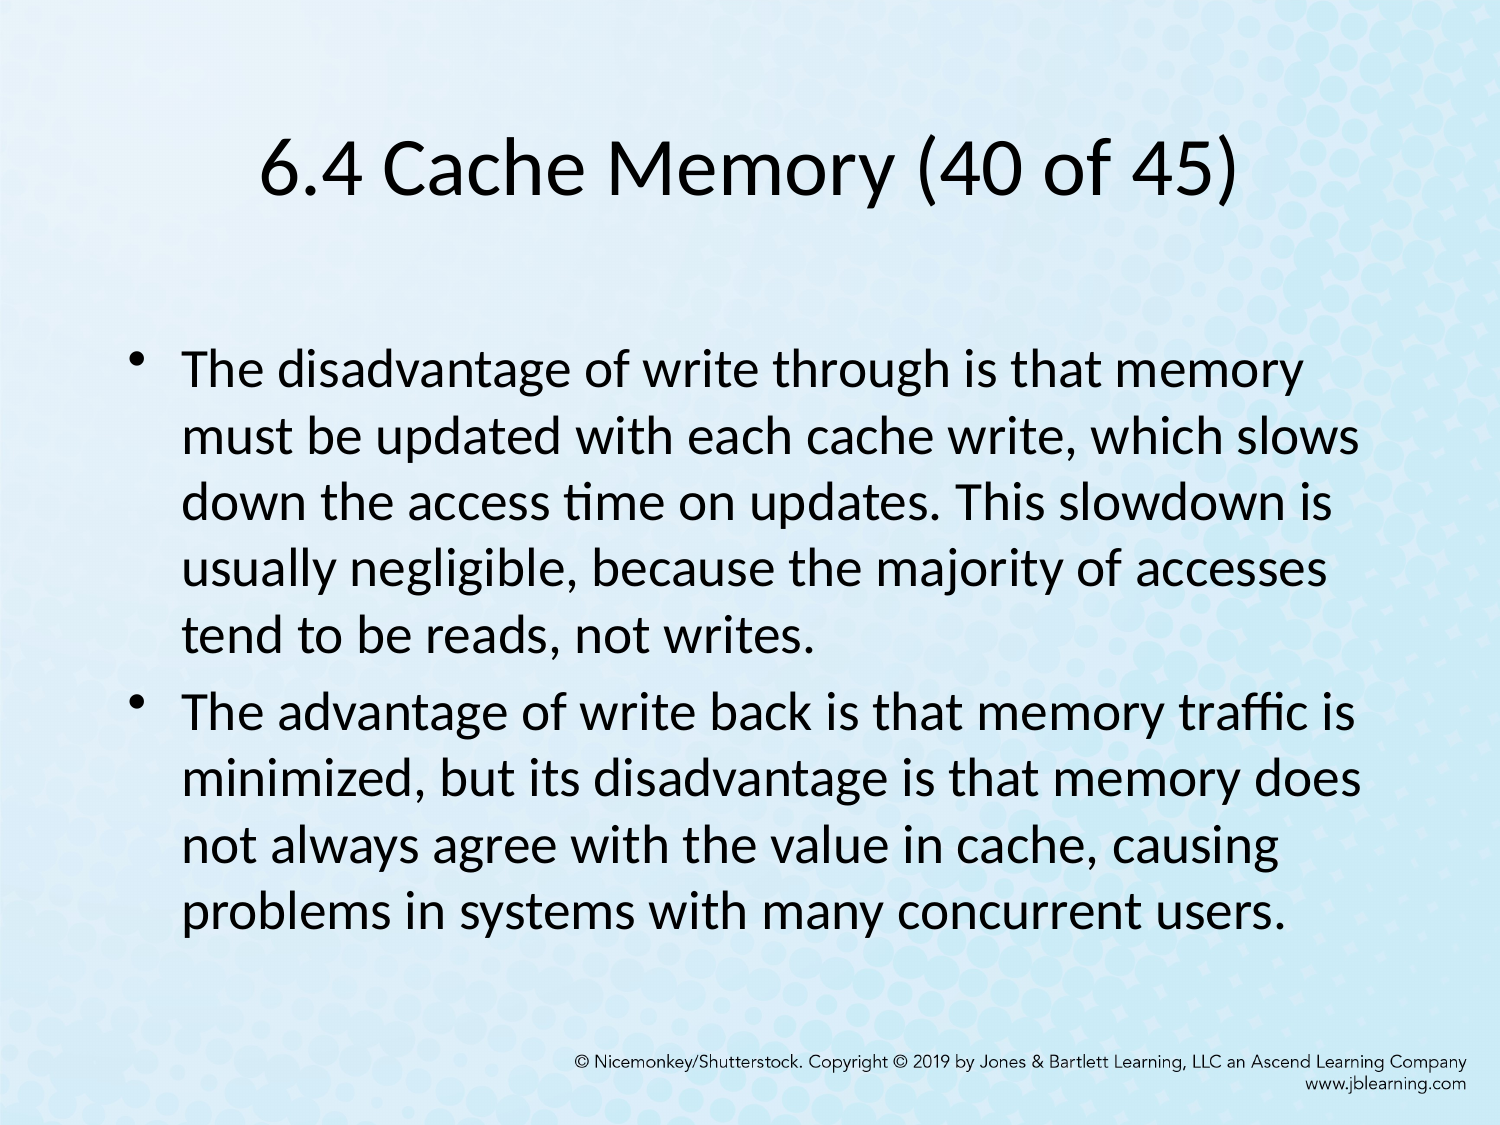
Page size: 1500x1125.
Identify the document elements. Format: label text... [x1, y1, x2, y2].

list The disadvantage of write through is that memory must be updated with each cache write, which slows down the access time on updates. This slowdown is usually negligible, because the majority of accesses tend to be reads, not writes. The advantage of write back is that memory traffic is minimized, but its disadvantage is that memory does not always agree with the value in cache, causing problems in systems with many concurrent users. [112, 324, 1388, 1000]
picture [0, 0, 1500, 1125]
title 6.4 Cache Memory (40 of 45) [112, 62, 1388, 263]
